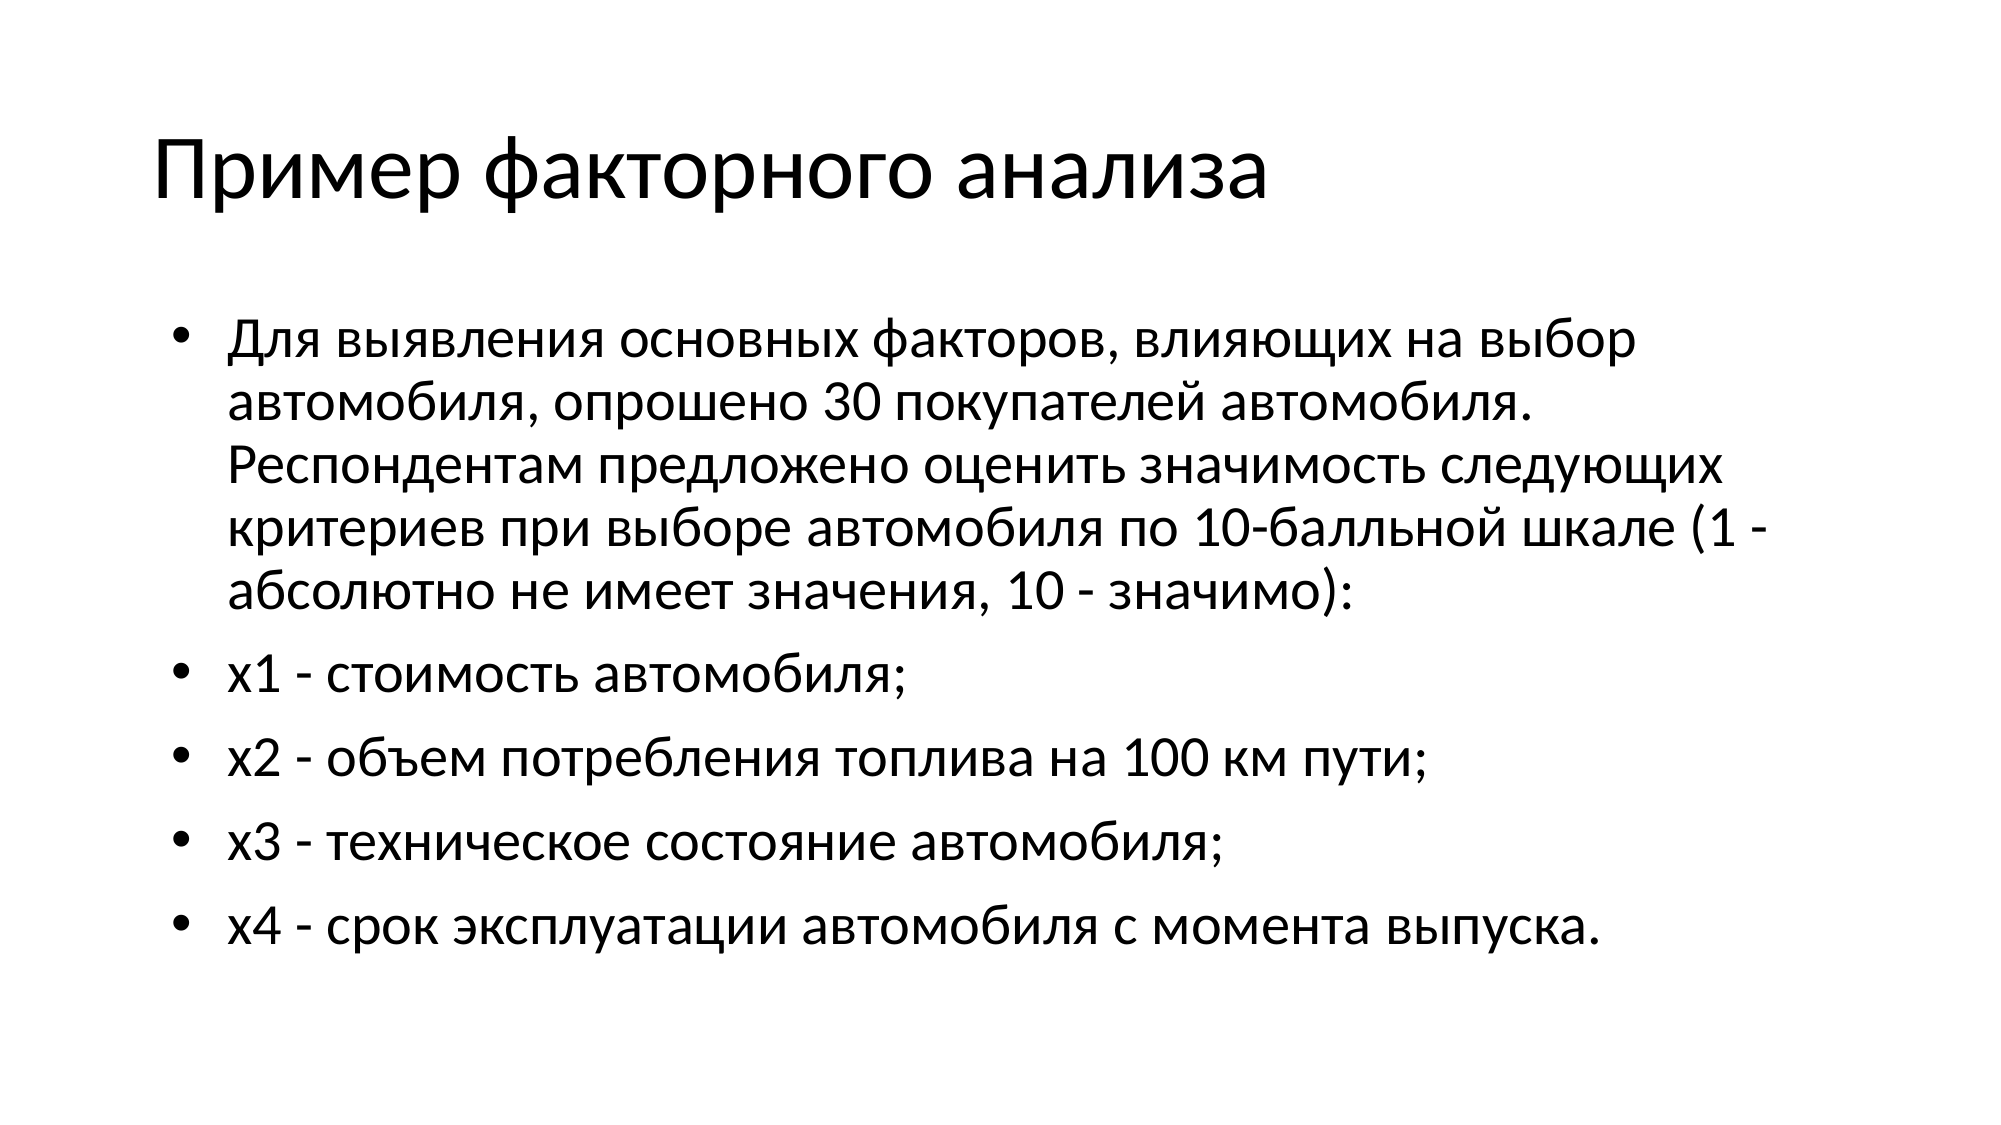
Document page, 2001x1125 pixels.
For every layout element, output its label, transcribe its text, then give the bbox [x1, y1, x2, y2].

title Пример факторного анализа [137, 59, 1863, 278]
list Для выявления основных факторов, влияющих на выбор автомобиля, опрошено 30 покупателей автомобиля. Респондентам предложено оценить значимость следующих критериев при выборе автомобиля по 10-балльной шкале (1 - абсолютно не имеет значения, 10 - значимо): x1 - стоимость автомобиля; x2 - объем потребления топлива на 100 км пути; x3 - техническое состояние автомобиля; x4 - срок эксплуатации автомобиля с момента выпуска. [137, 299, 1863, 1014]
